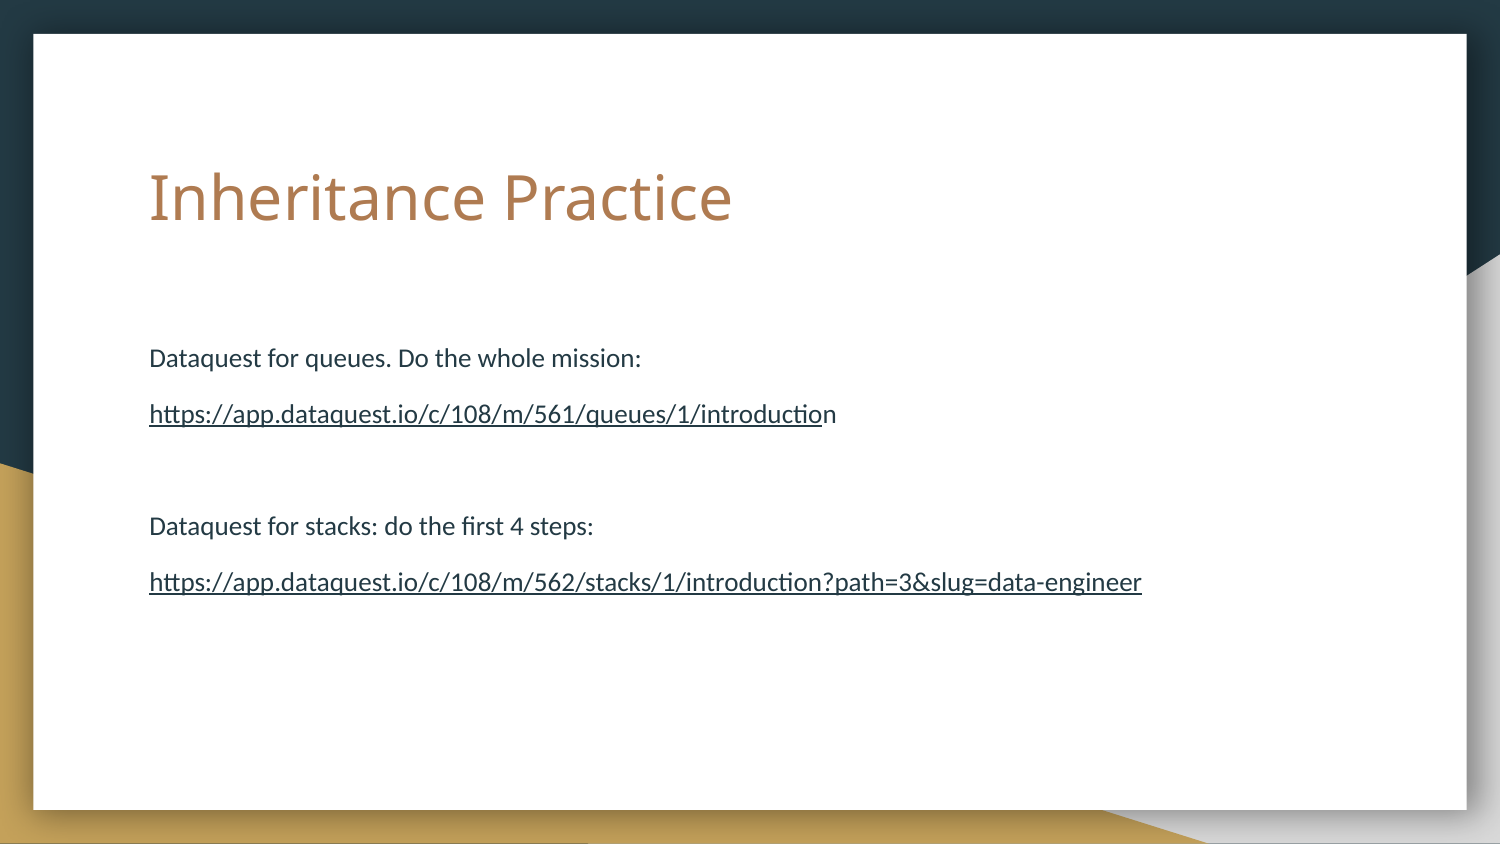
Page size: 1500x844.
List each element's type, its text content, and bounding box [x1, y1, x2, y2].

title Inheritance Practice [134, 138, 1366, 296]
list Dataquest for queues. Do the whole mission: https://app.dataquest.io/c/108/m/561/queues/1/introduction Dataquest for stacks: do the first 4 steps: https://app.dataquest.io/c/108/m/562/stacks/1/introduction?path=3&slug=data-engineer [134, 328, 1366, 730]
